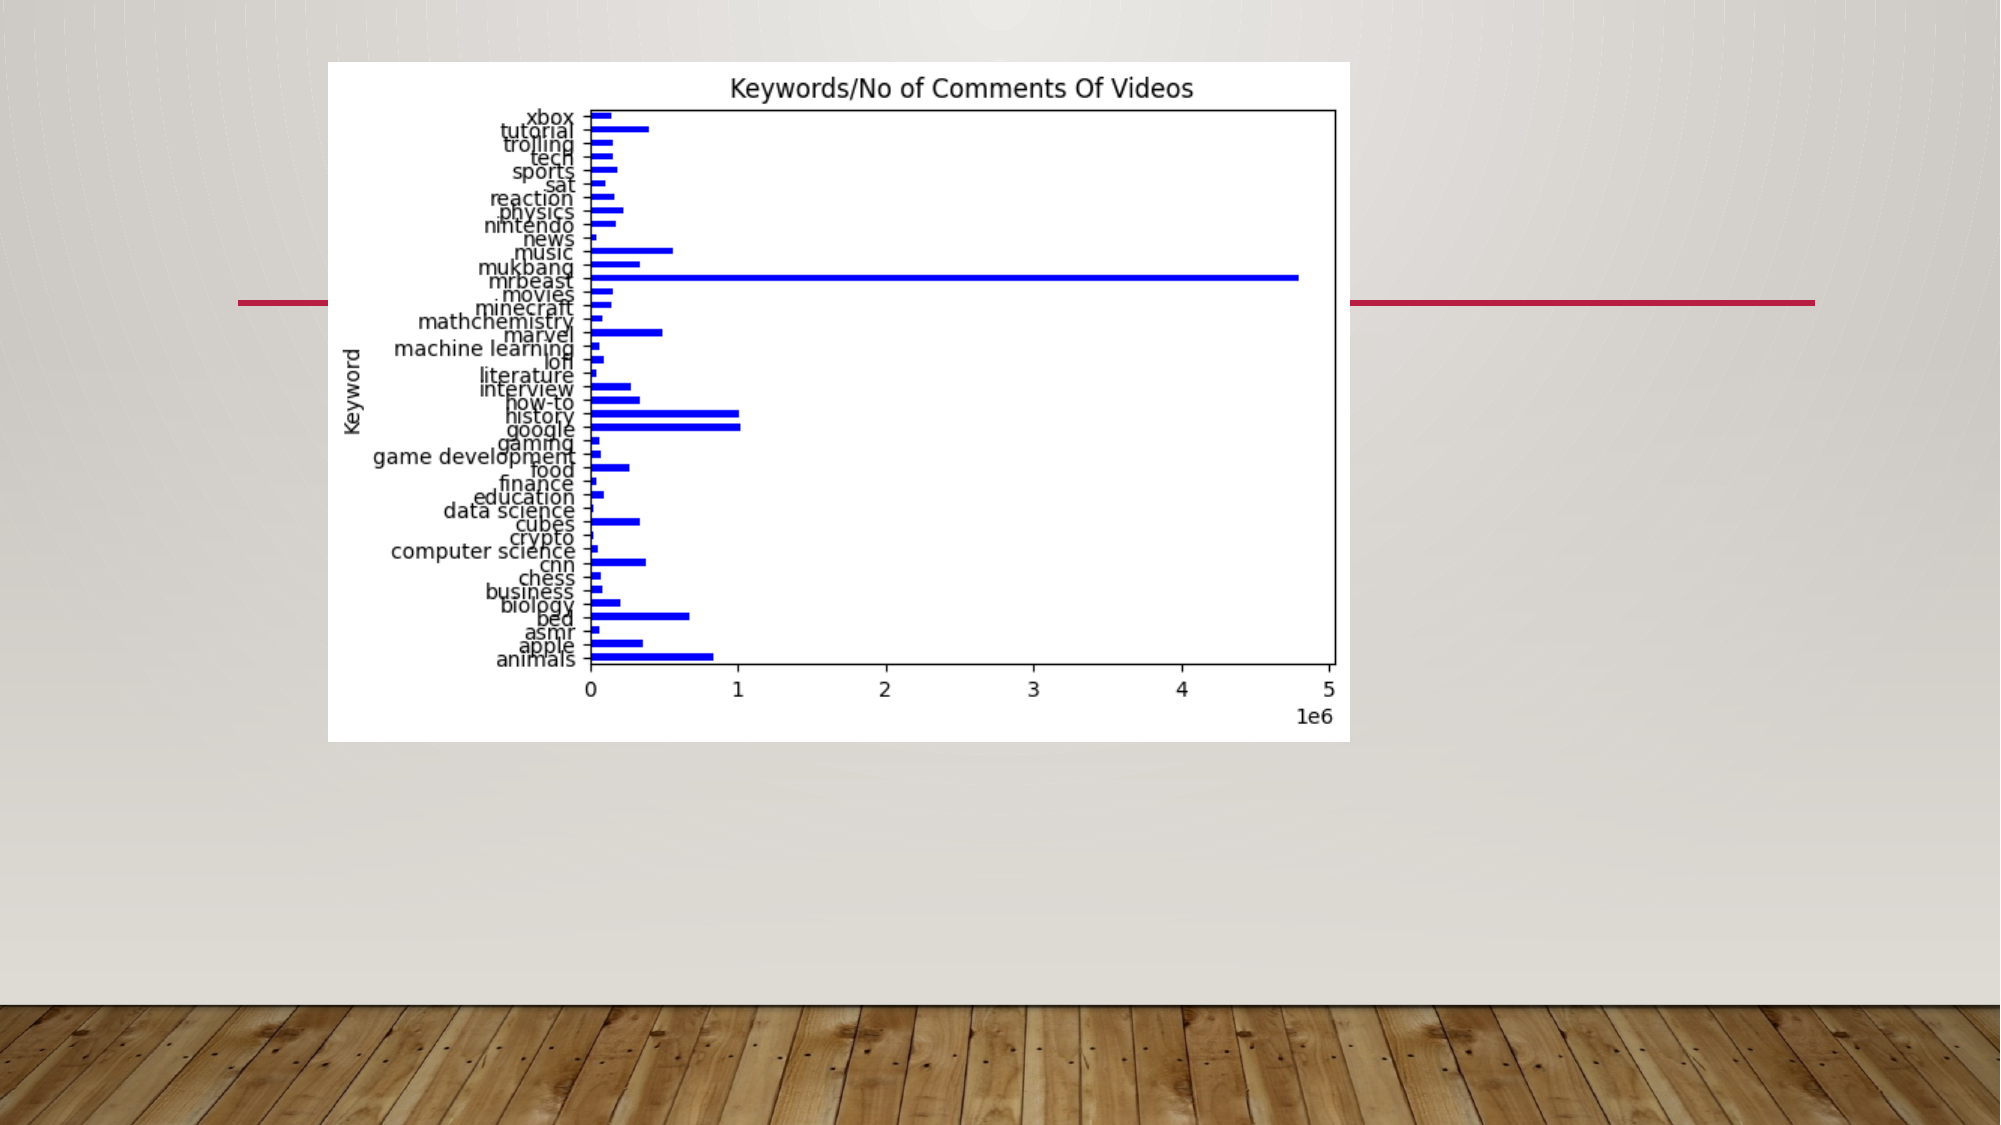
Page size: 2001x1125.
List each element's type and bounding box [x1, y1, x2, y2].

picture [0, 1005, 2000, 1125]
list [328, 62, 1351, 743]
